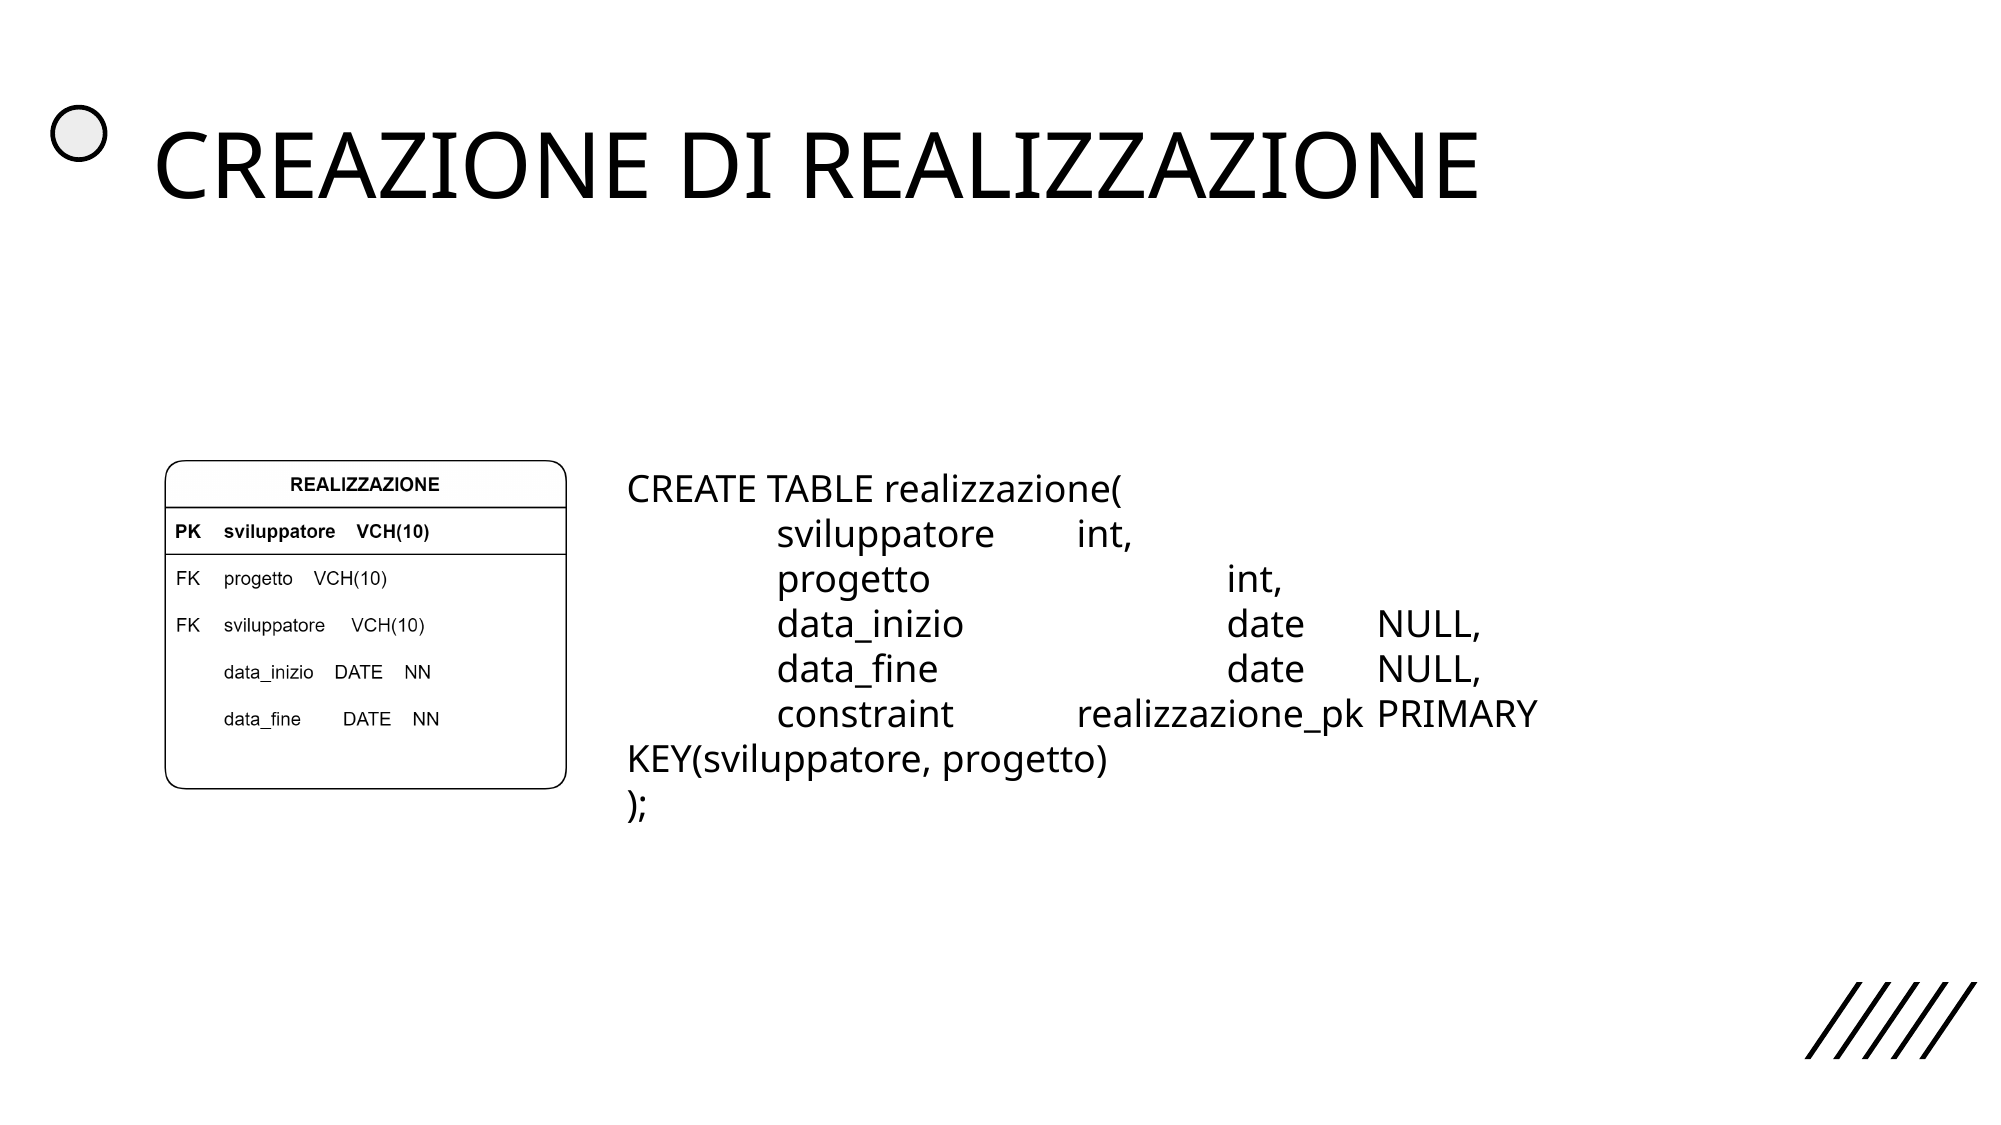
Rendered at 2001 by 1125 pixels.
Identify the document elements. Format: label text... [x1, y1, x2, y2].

title CREAZIONE DI REALIZZAZIONE [137, 59, 1863, 278]
text_box CREATE TABLE realizzazione( sviluppatore int, progetto int, data_inizio date NULL, data_fine date NULL, constraint realizzazione_pk PRIMARY KEY(sviluppatore, progetto) ); [611, 457, 1863, 833]
picture [149, 444, 584, 806]
